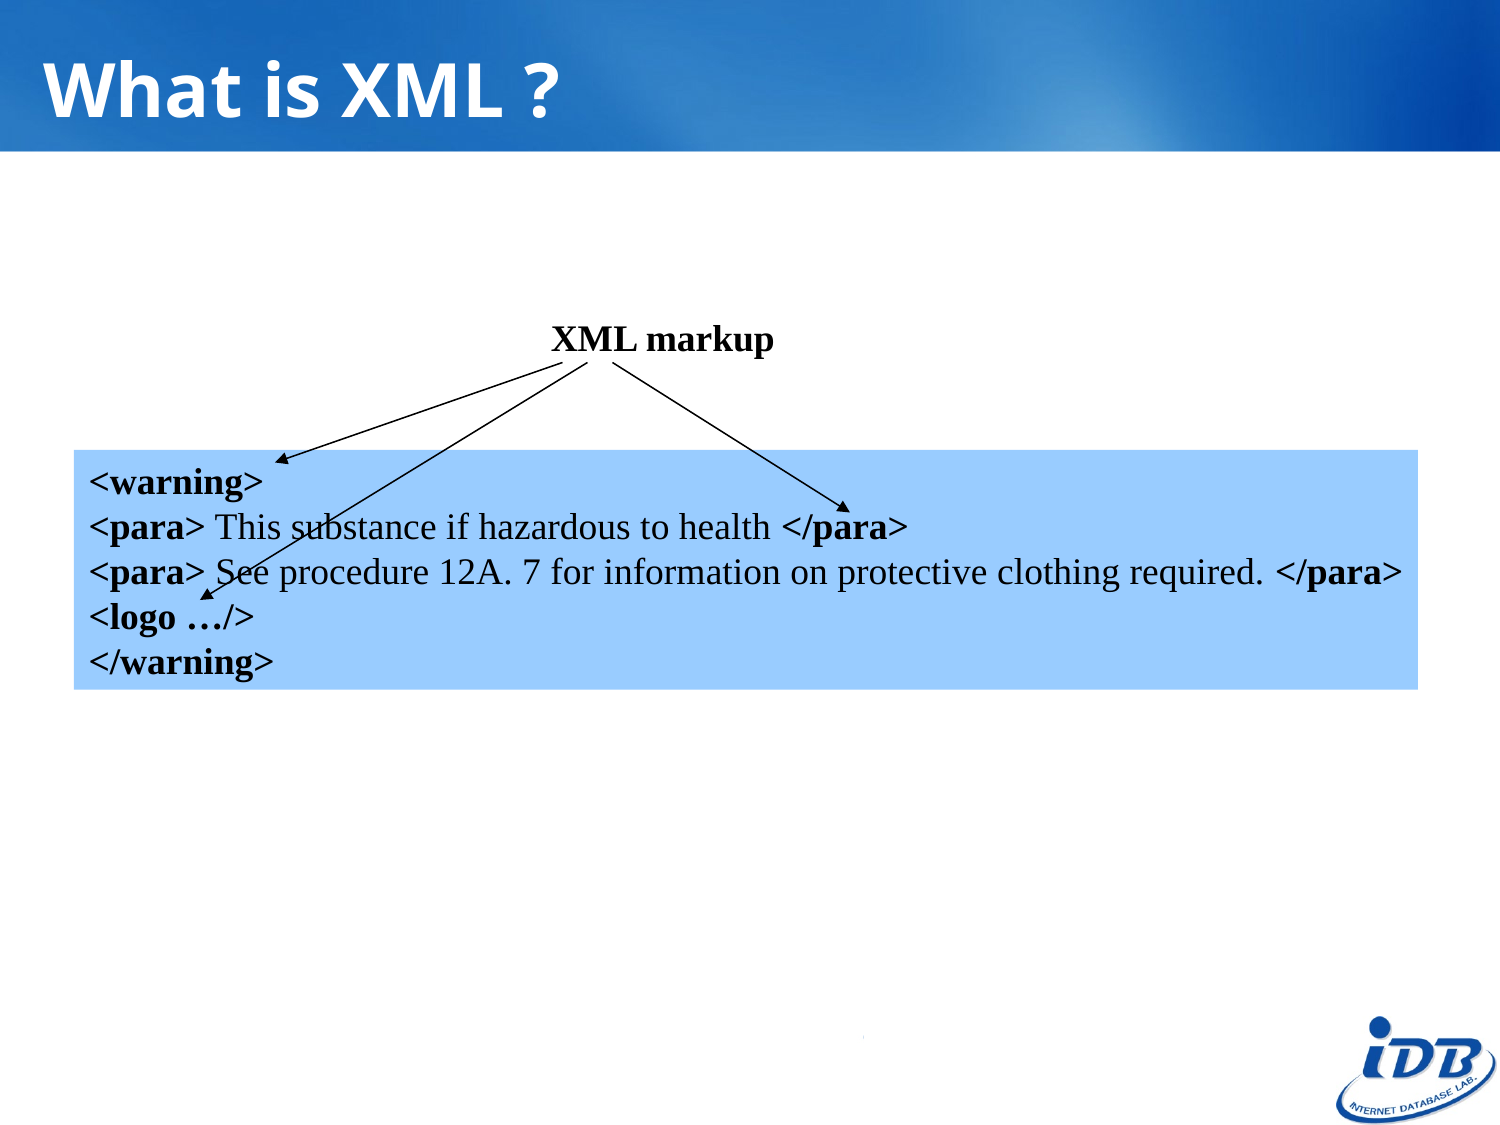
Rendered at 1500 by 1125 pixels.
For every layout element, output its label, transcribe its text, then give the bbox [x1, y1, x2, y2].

title What is XML ? [28, 23, 1472, 153]
text_box [199, 362, 588, 601]
text_box [274, 362, 563, 465]
picture [0, 0, 1500, 1125]
text_box XML markup [536, 306, 790, 366]
text_box <warning> <para> This substance if hazardous to health </para> <para> See procedure 12A. 7 for information on protective clothing required. </para> <logo …/> </warning> [73, 449, 1418, 690]
text_box [612, 362, 850, 513]
